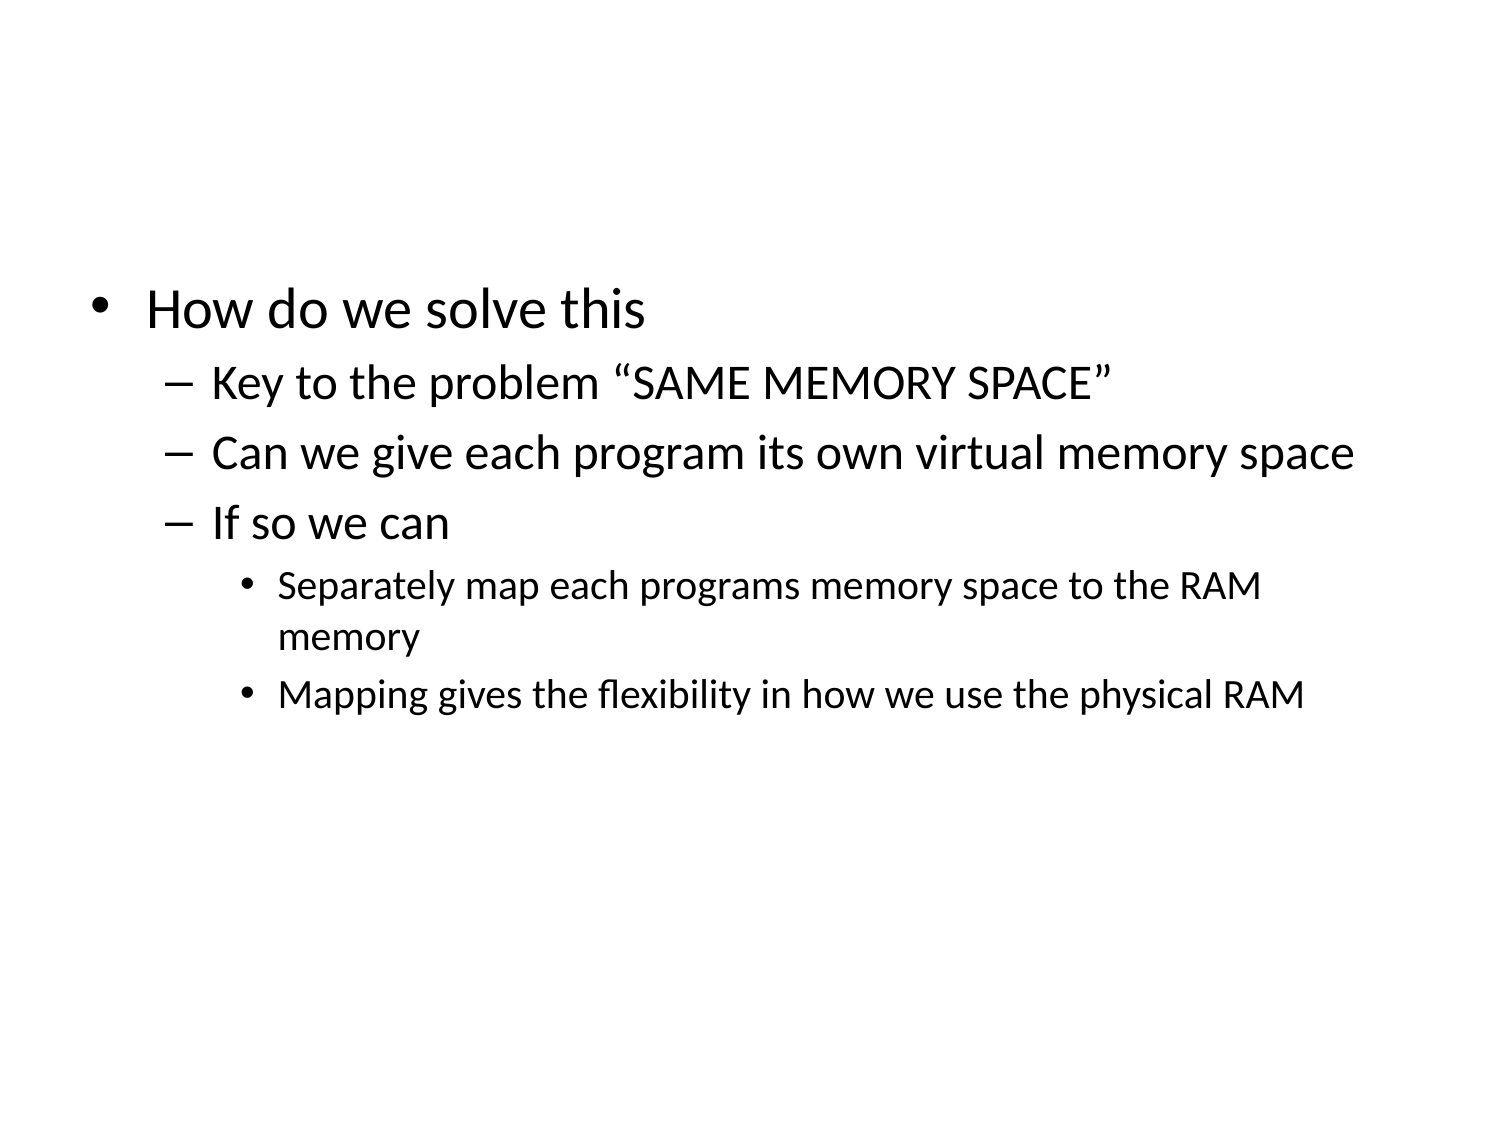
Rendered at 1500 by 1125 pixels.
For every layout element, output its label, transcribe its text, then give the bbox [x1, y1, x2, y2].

list How do we solve this Key to the problem “SAME MEMORY SPACE” Can we give each program its own virtual memory space If so we can Separately map each programs memory space to the RAM memory Mapping gives the flexibility in how we use the physical RAM [75, 262, 1425, 1005]
